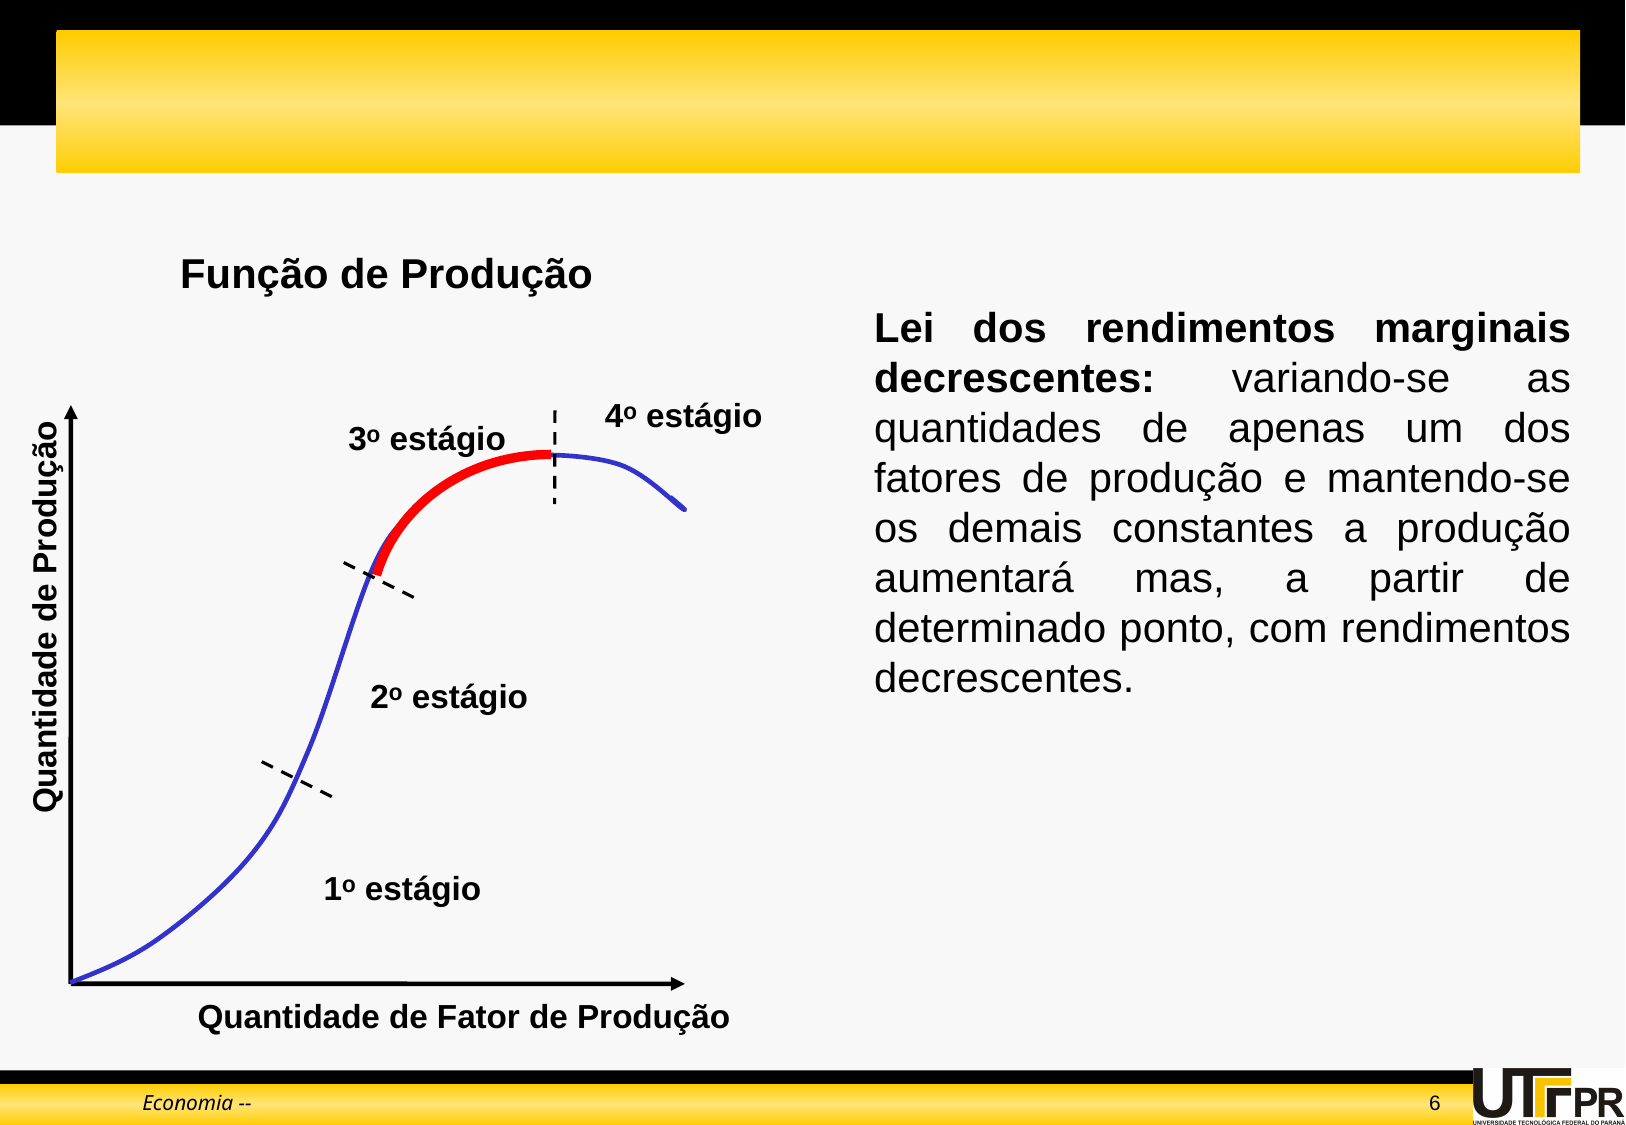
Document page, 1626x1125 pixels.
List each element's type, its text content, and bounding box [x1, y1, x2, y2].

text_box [343, 562, 415, 598]
footer Economia -- [127, 1082, 1061, 1125]
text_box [15, 404, 748, 1044]
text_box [261, 761, 333, 798]
text_box 4ᵒ estágio [554, 386, 813, 442]
text_box Lei dos rendimentos marginais decrescentes: variando-se as quantidades de apenas um dos fatores de produção e mantendo-se os demais constantes a produção aumentará mas, a partir de determinado ponto, com rendimentos decrescentes. [859, 292, 1586, 708]
slide_number 6 [1284, 1082, 1456, 1125]
picture [1473, 1068, 1625, 1125]
text_box Função de Produção [165, 239, 608, 305]
